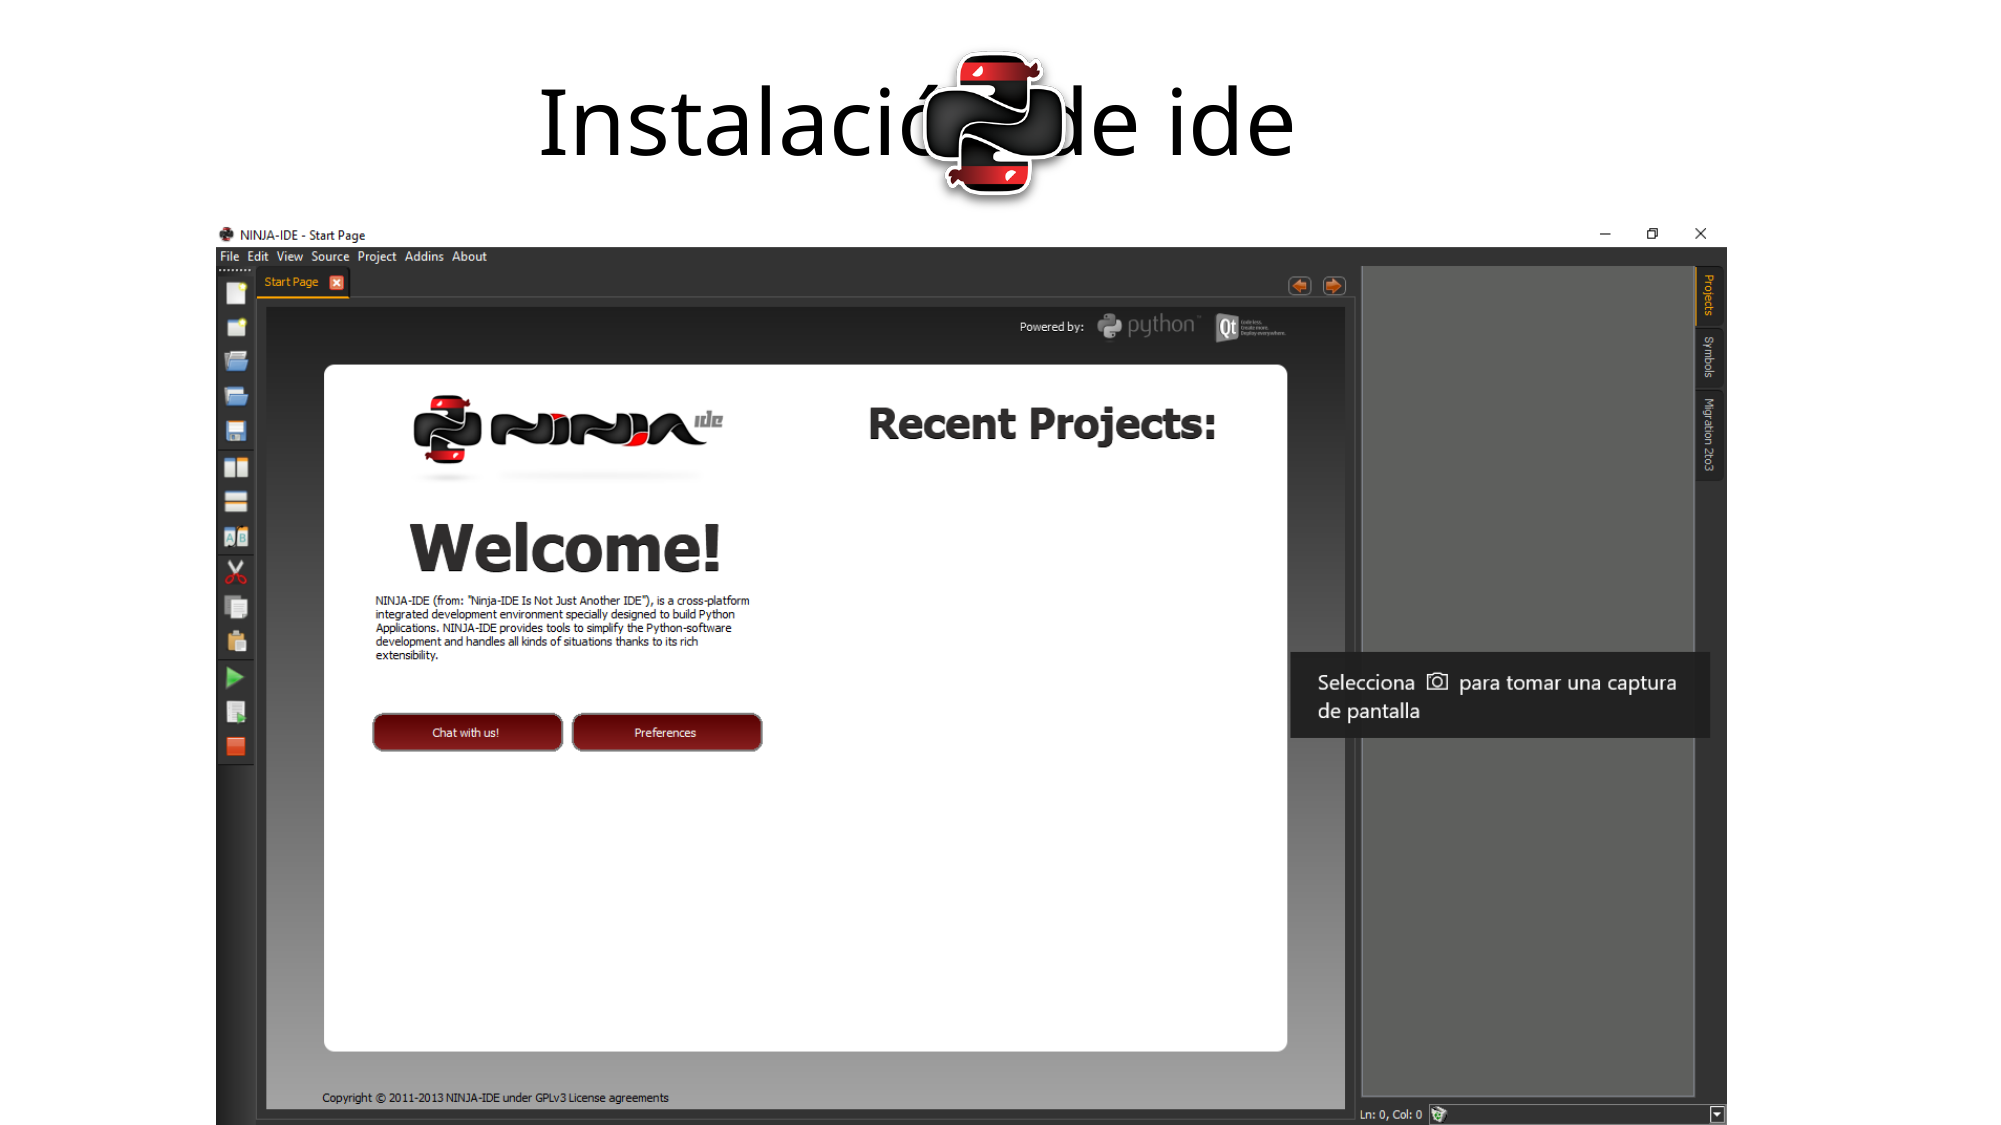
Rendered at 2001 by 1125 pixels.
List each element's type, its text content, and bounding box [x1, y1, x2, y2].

title Instalación de ide [523, 19, 1936, 232]
picture [216, 223, 1727, 1125]
picture [909, 43, 1079, 213]
